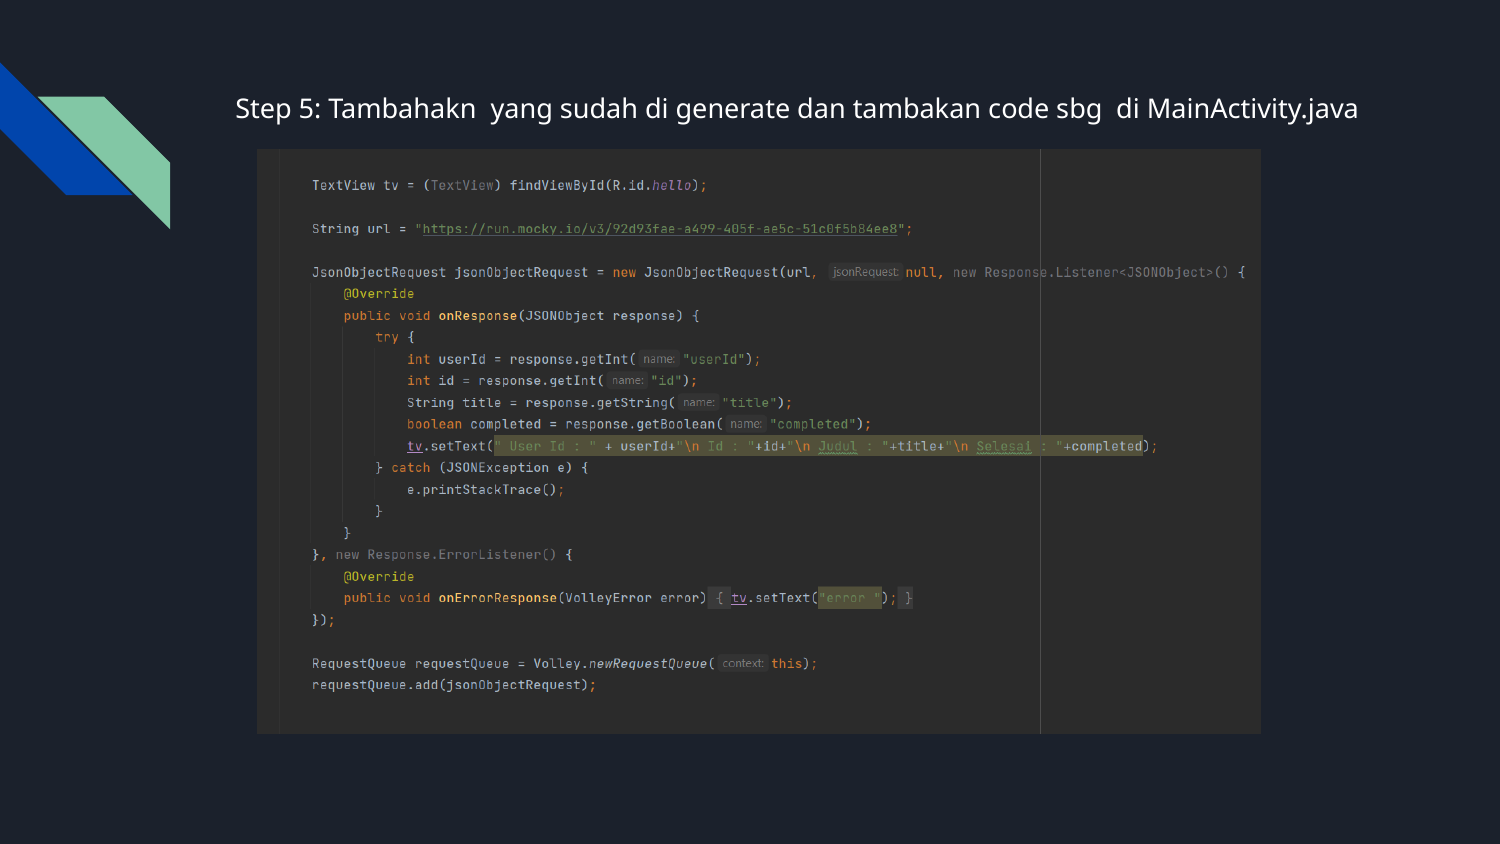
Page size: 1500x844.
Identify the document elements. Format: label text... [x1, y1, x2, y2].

picture [257, 148, 1261, 735]
list Step 5: Tambahakn yang sudah di generate dan tambakan code sbg di MainActivity.java [220, 69, 1433, 814]
